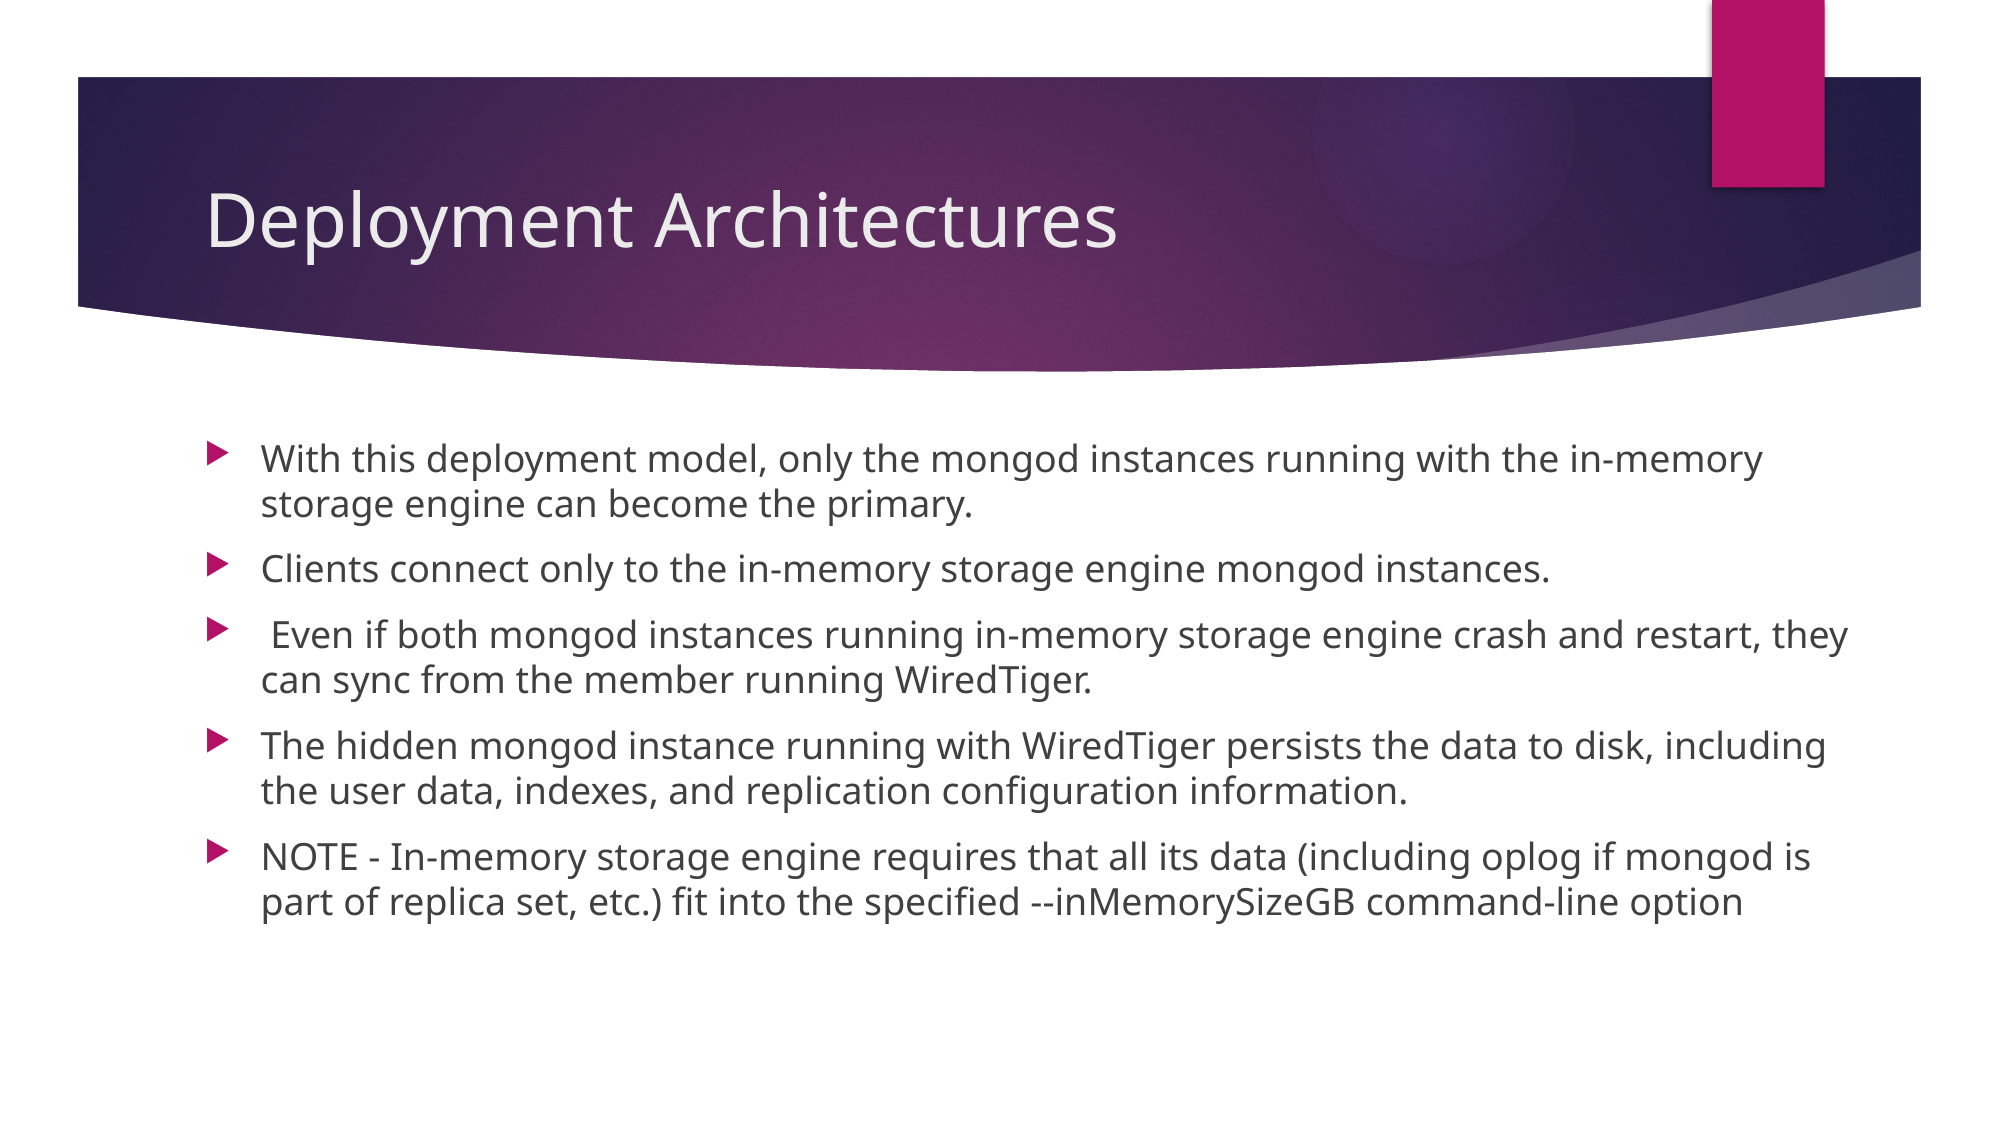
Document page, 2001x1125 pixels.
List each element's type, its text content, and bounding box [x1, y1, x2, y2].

title Deployment Architectures [189, 159, 1627, 276]
list With this deployment model, only the mongod instances running with the in-memory storage engine can become the primary. Clients connect only to the in-memory storage engine mongod instances. Even if both mongod instances running in-memory storage engine crash and restart, they can sync from the member running WiredTiger. The hidden mongod instance running with WiredTiger persists the data to disk, including the user data, indexes, and replication configuration information. NOTE - In-memory storage engine requires that all its data (including oplog if mongod is part of replica set, etc.) fit into the specified --inMemorySizeGB command-line option [189, 427, 1895, 1060]
